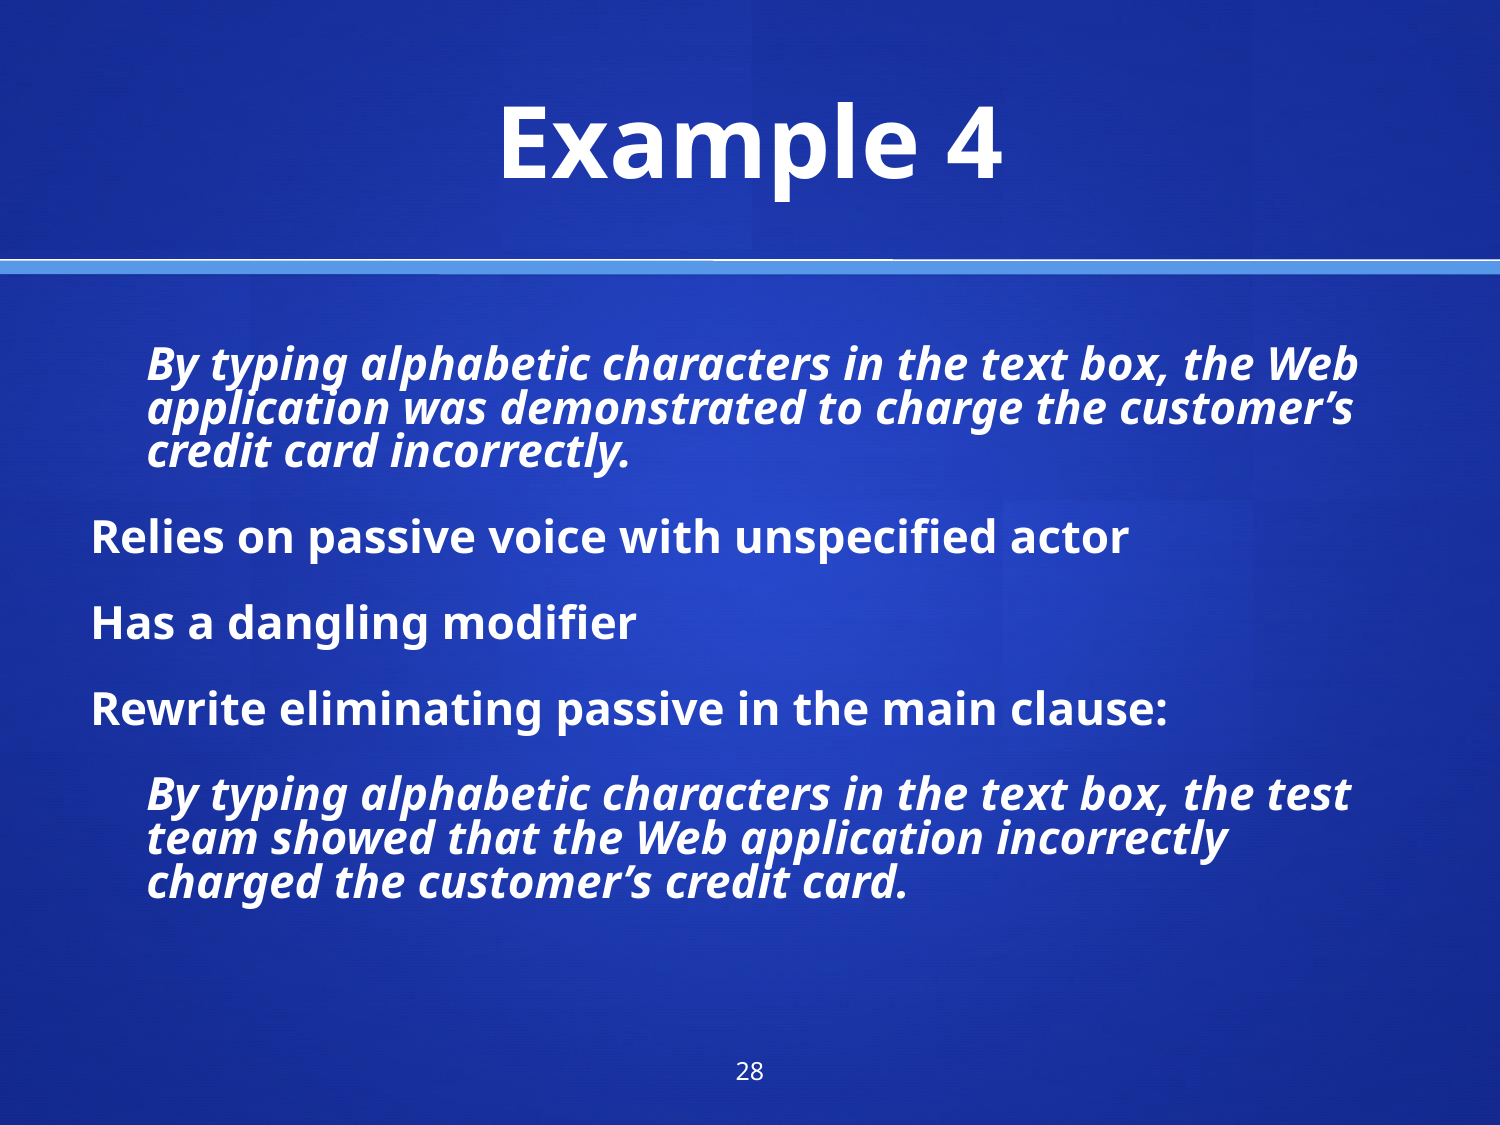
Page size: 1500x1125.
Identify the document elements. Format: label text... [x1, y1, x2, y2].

text_box ‹#› [699, 1042, 800, 1103]
title Example 4 [75, 45, 1425, 233]
list By typing alphabetic characters in the text box, the Web application was demonstrated to charge the customer’s credit card incorrectly. Relies on passive voice with unspecified actor Has a dangling modifier Rewrite eliminating passive in the main clause: By typing alphabetic characters in the text box, the test team showed that the Web application incorrectly charged the customer’s credit card. [75, 337, 1425, 988]
picture [0, 0, 1500, 259]
picture [0, 275, 1500, 1125]
